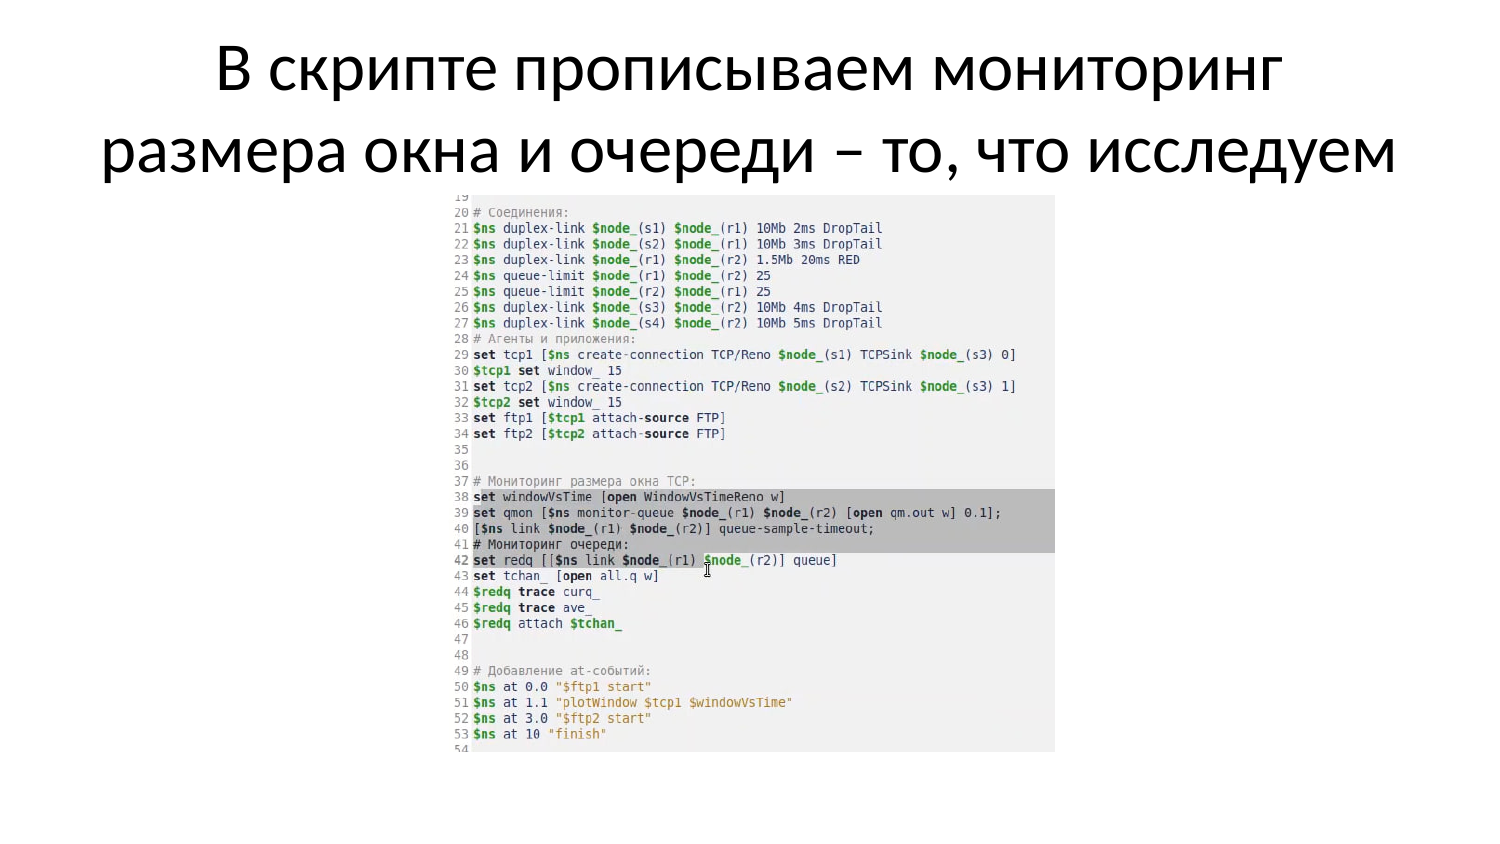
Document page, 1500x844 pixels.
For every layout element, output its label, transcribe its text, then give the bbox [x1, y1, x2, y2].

title В скрипте прописываем мониторинг размера окна и очереди – то, что исследуем [75, 33, 1425, 175]
picture [445, 195, 1055, 753]
